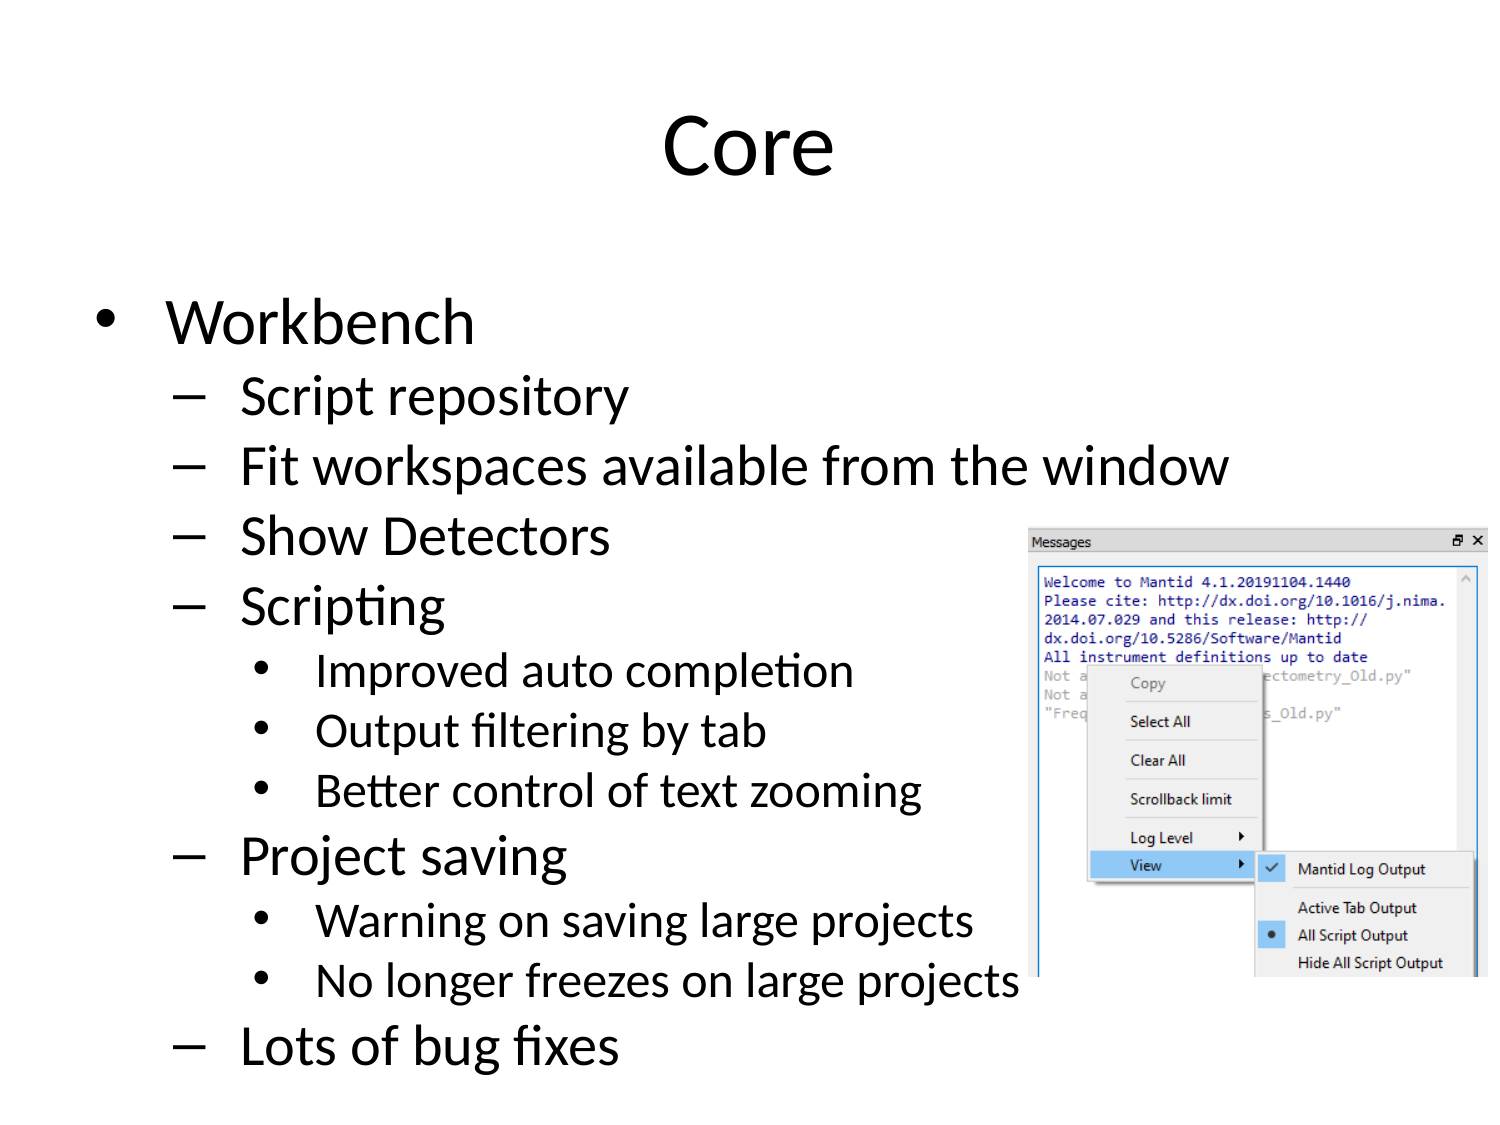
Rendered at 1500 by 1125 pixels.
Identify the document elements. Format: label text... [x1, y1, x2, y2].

list Workbench Script repository Fit workspaces available from the window Show Detectors Scripting Improved auto completion Output filtering by tab Better control of text zooming Project saving Warning on saving large projects No longer freezes on large projects Lots of bug fixes [75, 262, 1425, 1005]
title Core [75, 45, 1425, 233]
picture [1028, 525, 1488, 977]
